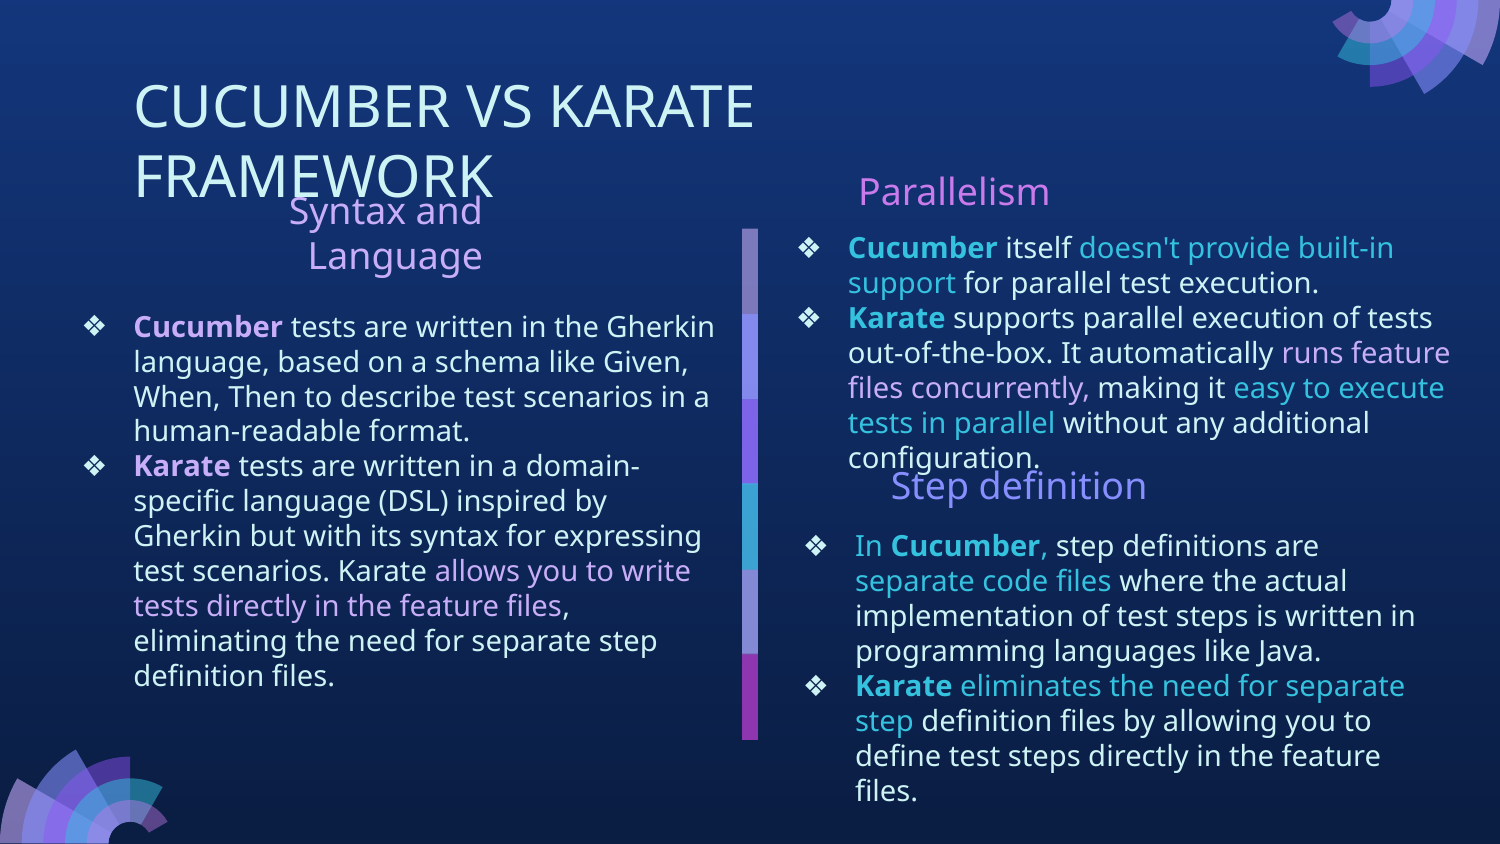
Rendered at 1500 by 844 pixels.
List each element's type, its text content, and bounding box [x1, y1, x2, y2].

subtitle Cucumber tests are written in the Gherkin language, based on a schema like Given, When, Then to describe test scenarios in a human-readable format. Karate tests are written in a domain-specific language (DSL) inspired by Gherkin but with its syntax for expressing test scenarios. Karate allows you to write tests directly in the feature files, eliminating the need for separate step definition files. [43, 292, 735, 688]
title CUCUMBER VS KARATE FRAMEWORK [118, 53, 949, 148]
subtitle Syntax and Language [118, 228, 499, 292]
subtitle Parallelism [831, 164, 1066, 214]
subtitle Cucumber itself doesn't provide built-in support for parallel test execution. Karate supports parallel execution of tests out-of-the-box. It automatically runs feature files concurrently, making it easy to execute tests in parallel without any additional configuration. [757, 214, 1496, 473]
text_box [741, 228, 759, 741]
subtitle In Cucumber, step definitions are separate code files where the actual implementation of test steps is written in programming languages like Java. Karate eliminates the need for separate step definition files by allowing you to define test steps directly in the feature files. [765, 512, 1489, 821]
subtitle Step definition [875, 473, 1256, 512]
